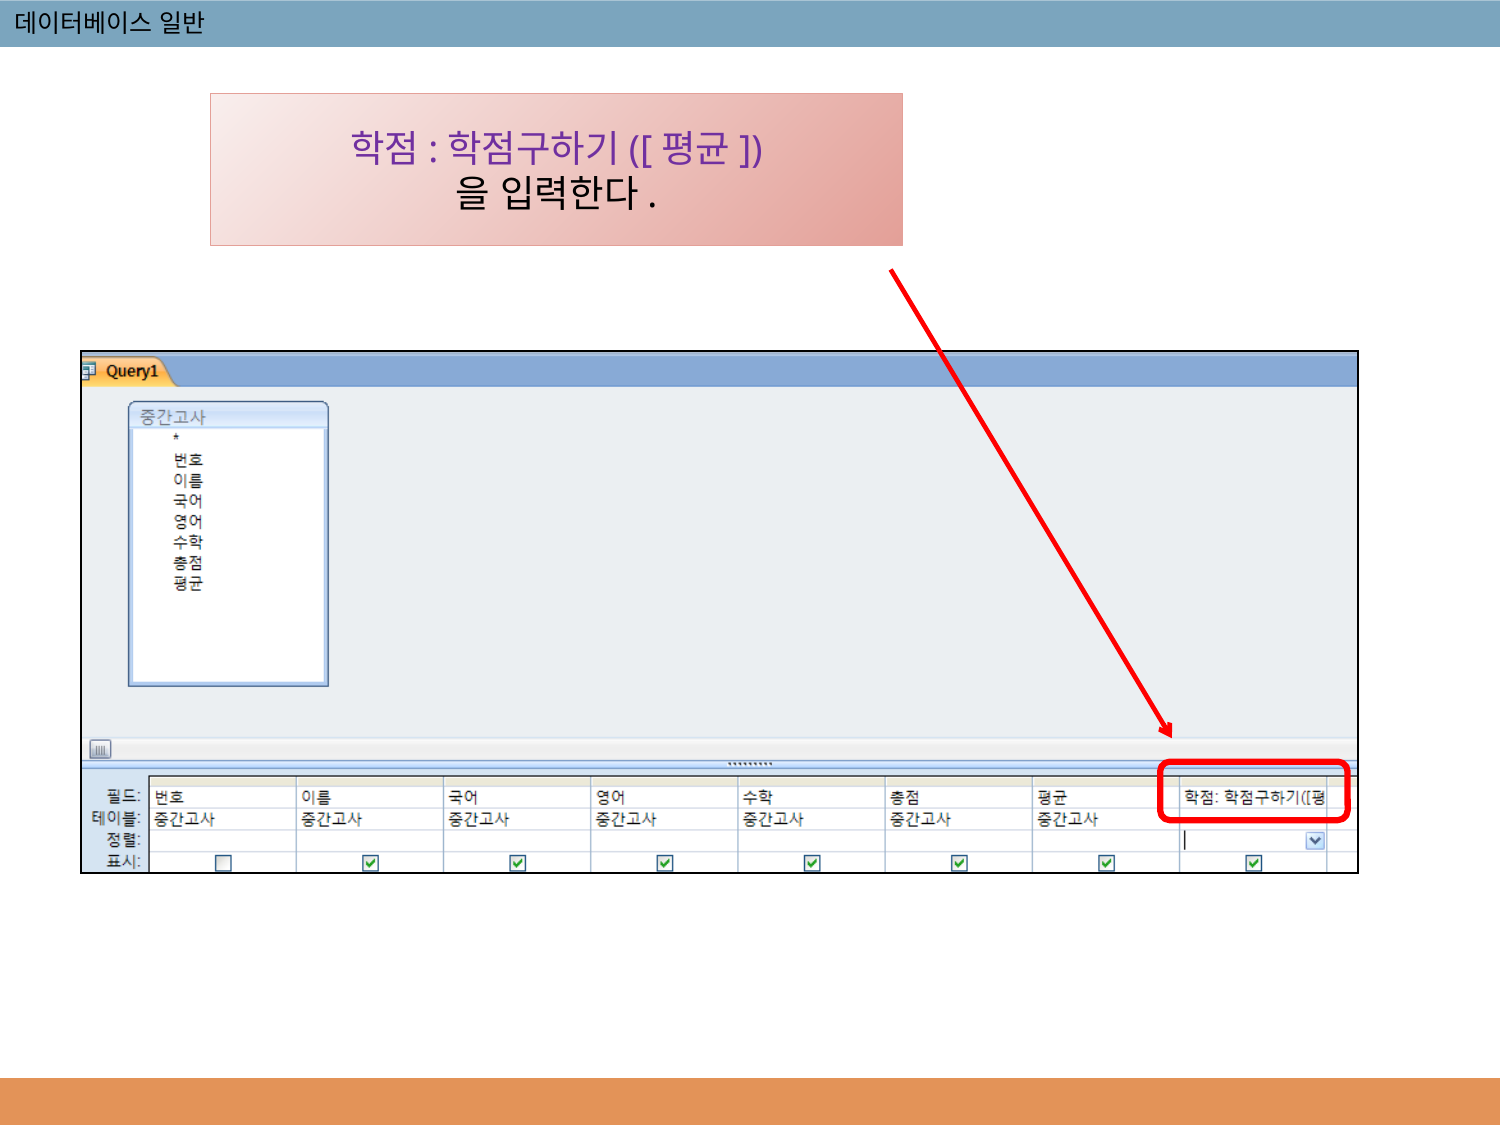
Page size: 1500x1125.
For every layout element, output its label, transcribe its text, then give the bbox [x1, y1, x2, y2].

picture [81, 351, 1357, 873]
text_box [796, 363, 1266, 645]
text_box 학점:학점구하기([평균]) 을 입력한다. [210, 93, 903, 246]
